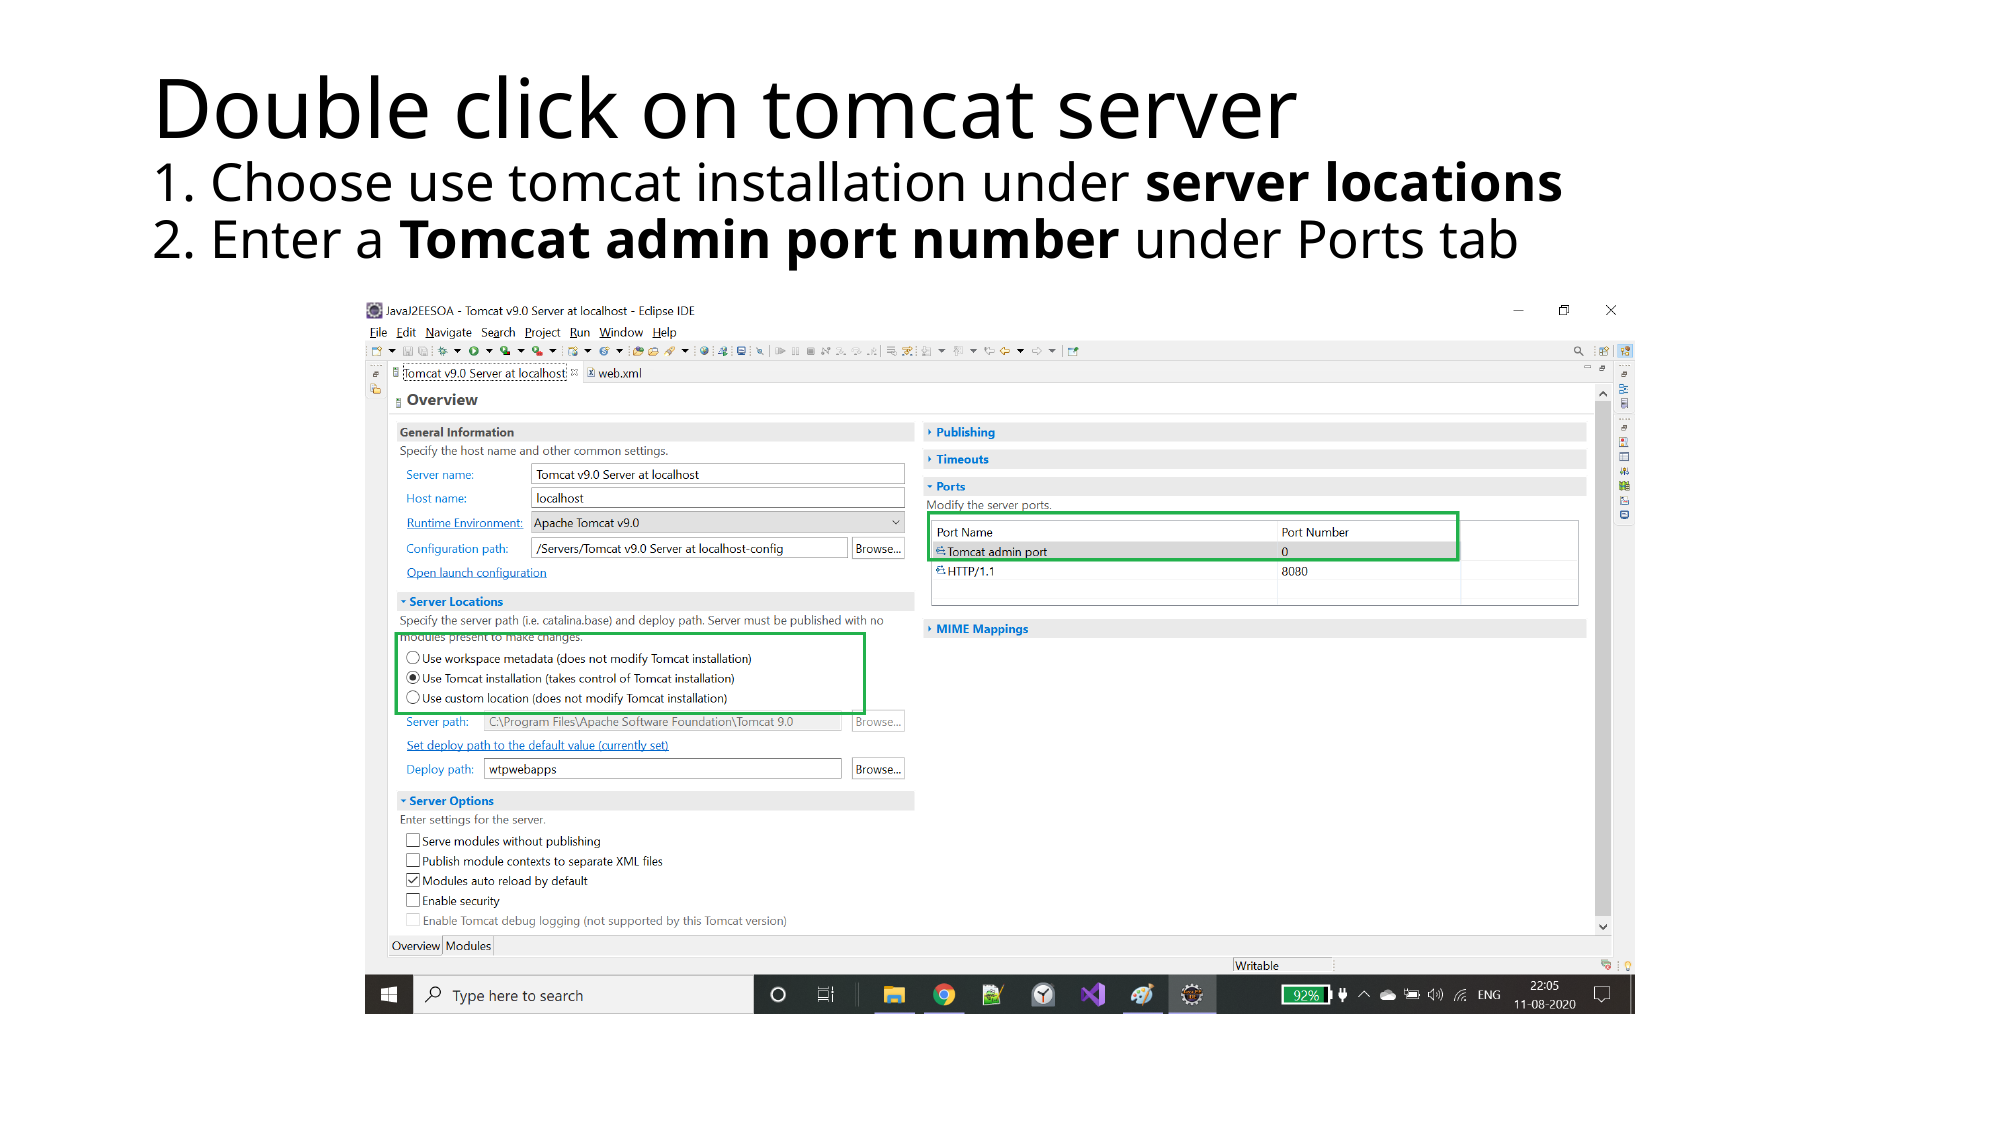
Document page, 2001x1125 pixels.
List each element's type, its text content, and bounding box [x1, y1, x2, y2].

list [365, 299, 1635, 1014]
title Double click on tomcat server 1. Choose use tomcat installation under server locations 2. Enter a Tomcat admin port number under Ports tab [137, 59, 1863, 278]
